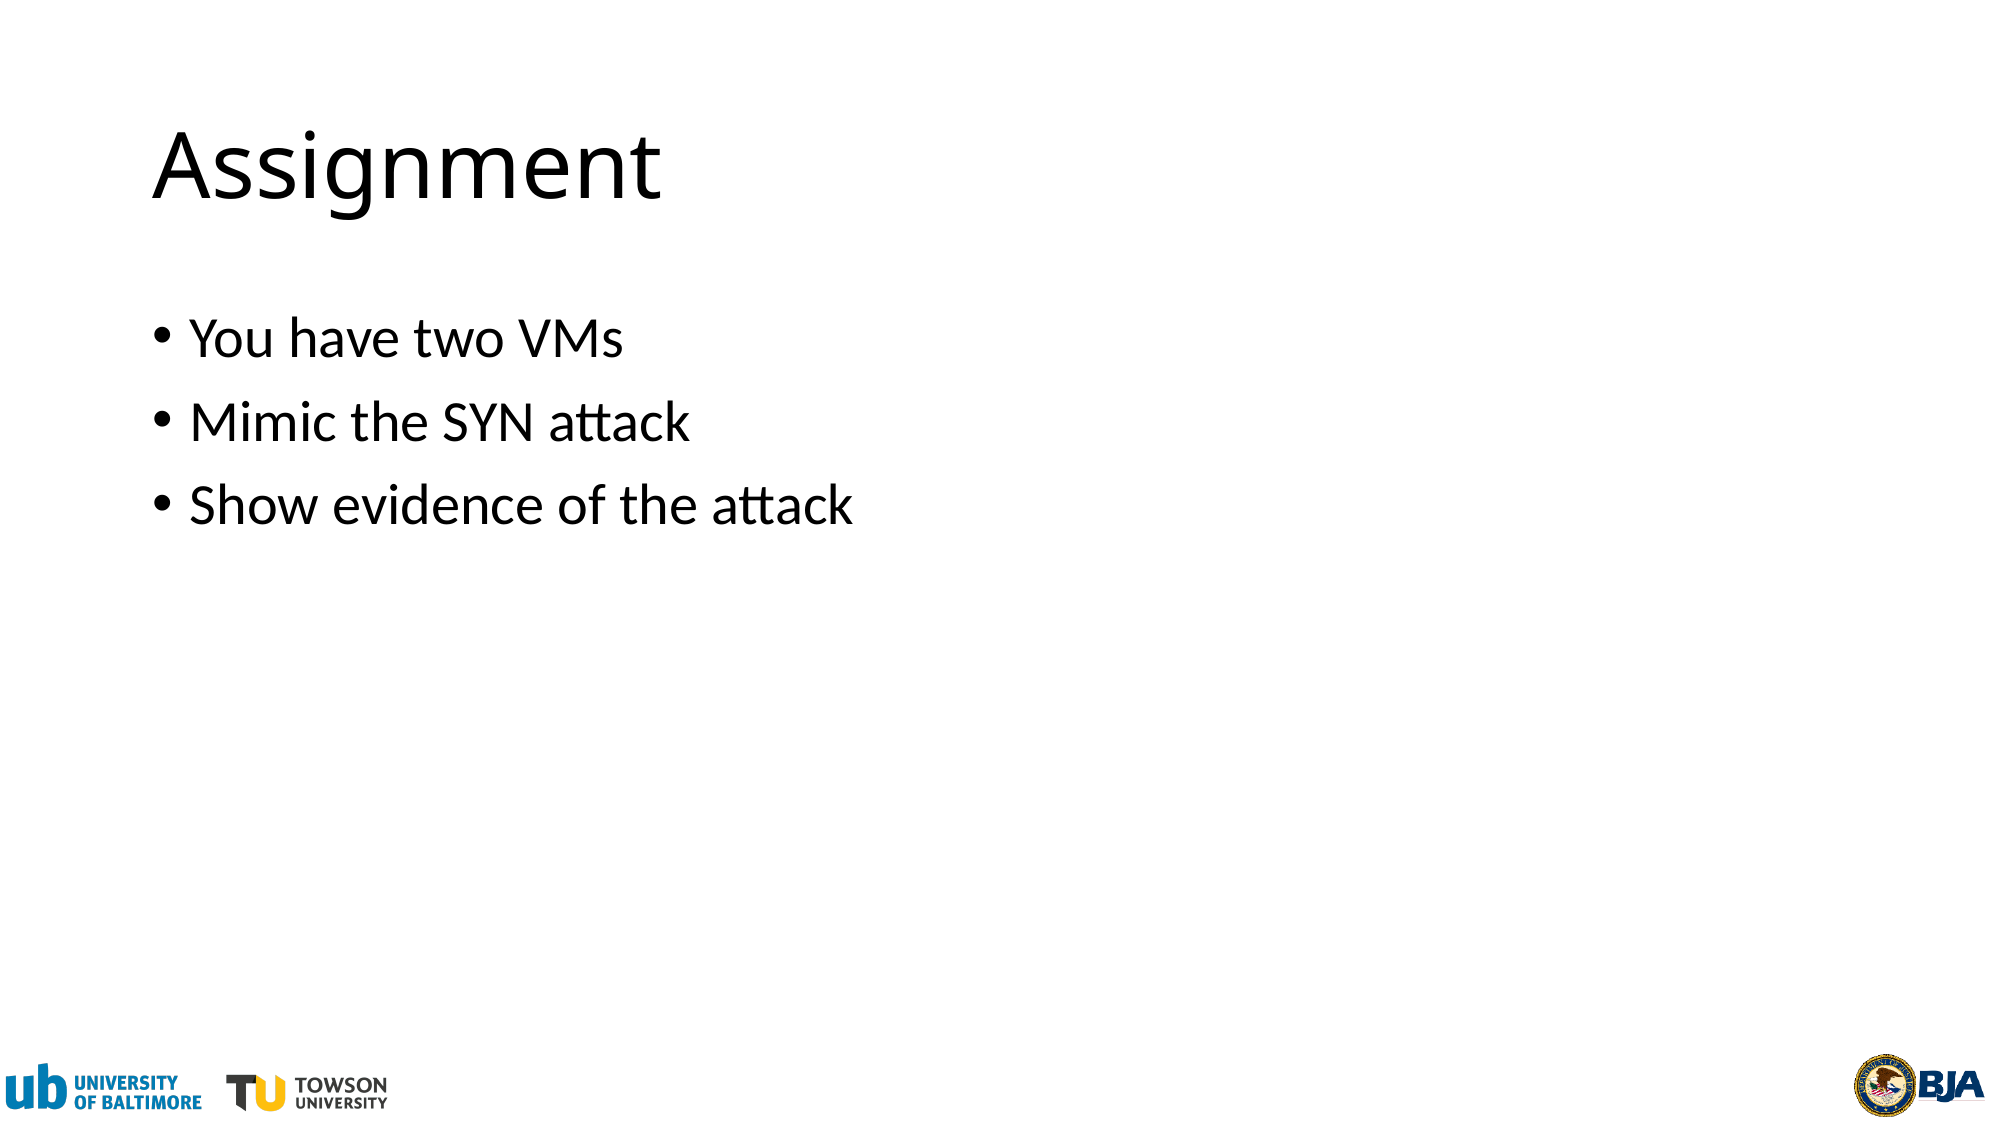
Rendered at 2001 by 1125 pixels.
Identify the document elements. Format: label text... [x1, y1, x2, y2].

picture [1854, 1054, 1986, 1117]
picture [0, 1031, 407, 1125]
title Assignment [137, 59, 1863, 278]
list You have two VMs Mimic the SYN attack Show evidence of the attack [137, 299, 1863, 1014]
